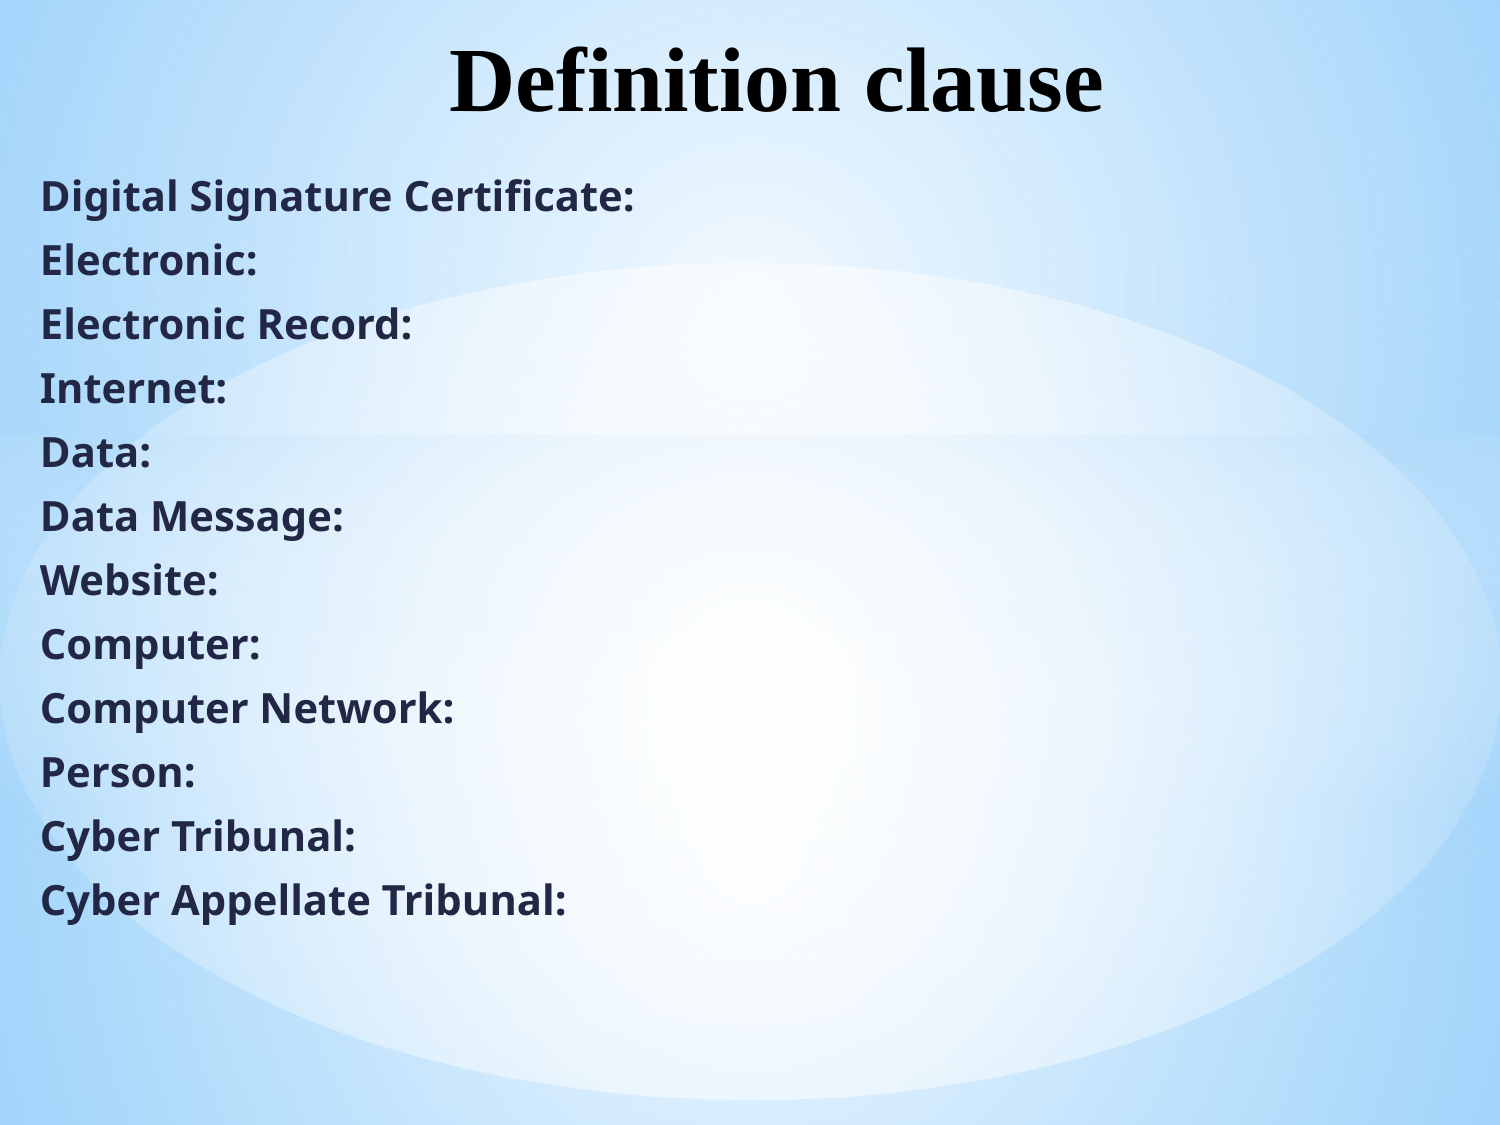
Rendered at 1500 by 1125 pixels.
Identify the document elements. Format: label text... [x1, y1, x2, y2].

title Definition clause [24, 12, 1500, 125]
subtitle Digital Signature Certificate: Electronic: Electronic Record: Internet: Data: Data Message: Website: Computer: Computer Network: Person: Cyber Tribunal: Cyber Appellate Tribunal: [24, 162, 1475, 1125]
